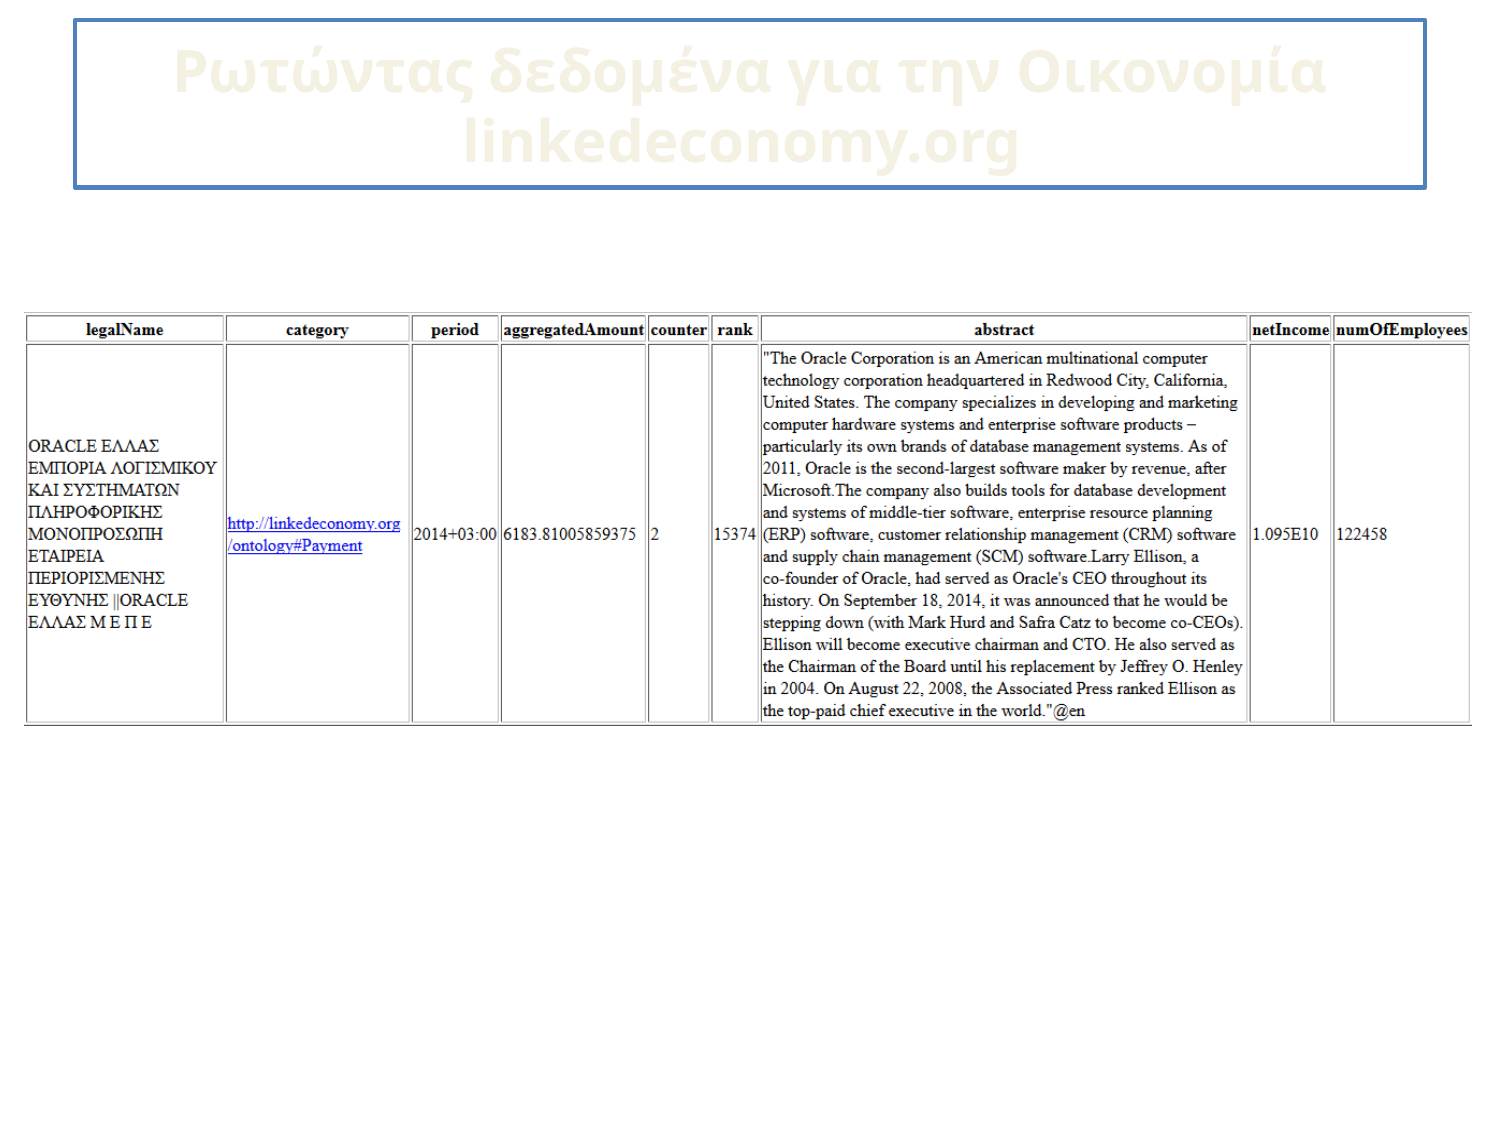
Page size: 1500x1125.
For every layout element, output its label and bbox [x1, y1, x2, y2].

picture [24, 312, 1472, 727]
text_box [74, 19, 1426, 188]
